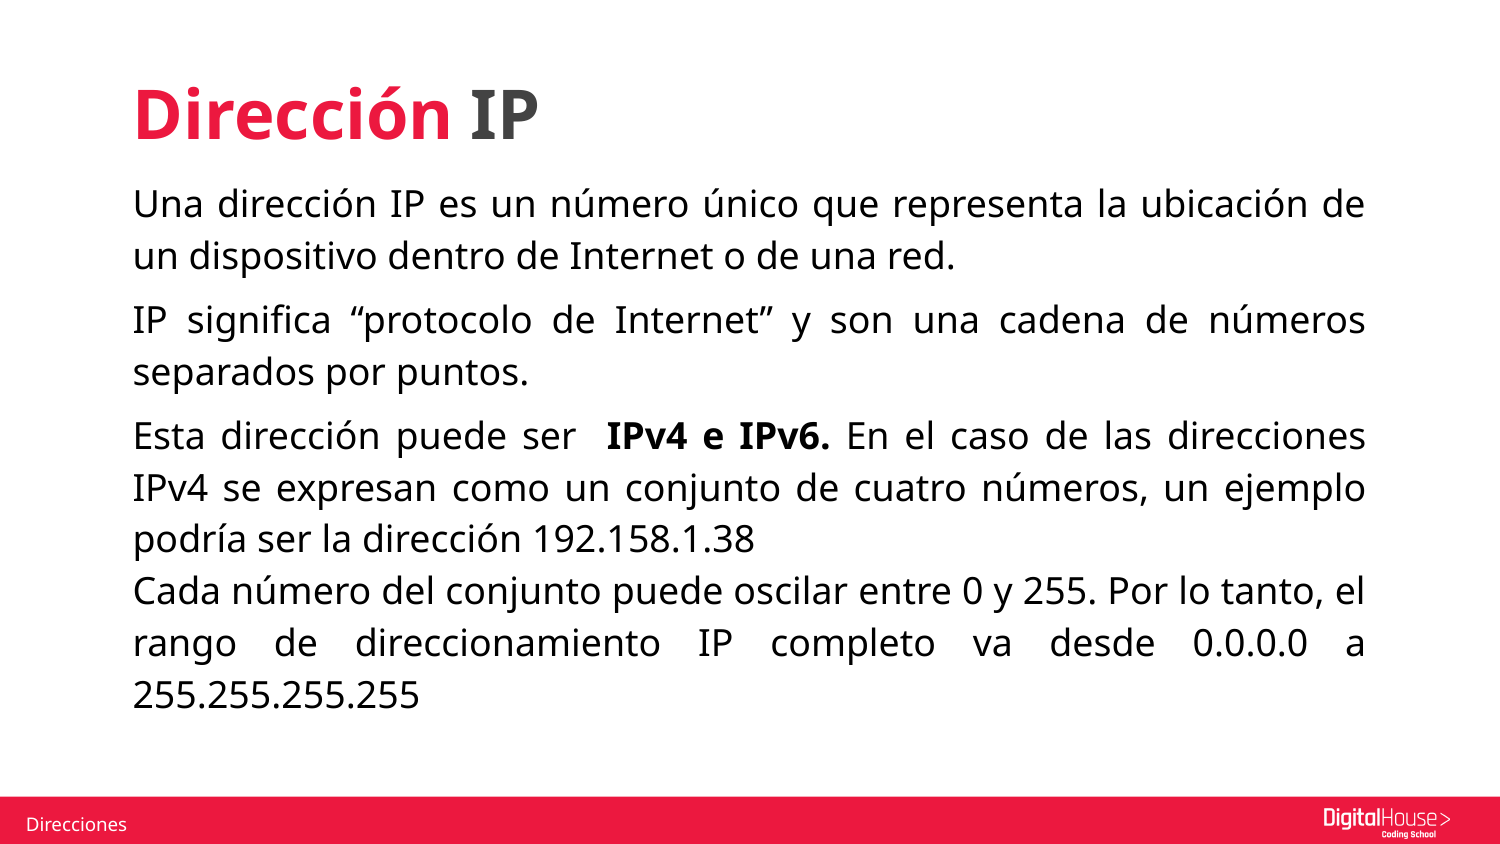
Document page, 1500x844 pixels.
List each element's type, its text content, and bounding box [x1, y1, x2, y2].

picture [1324, 808, 1450, 839]
text_box Una dirección IP es un número único que representa la ubicación de un dispositivo dentro de Internet o de una red. IP significa “protocolo de Internet” y son una cadena de números separados por puntos. Esta dirección puede ser IPv4 e IPv6. En el caso de las direcciones IPv4 se expresan como un conjunto de cuatro números, un ejemplo podría ser la dirección 192.158.1.38 Cada número del conjunto puede oscilar entre 0 y 255. Por lo tanto, el rango de direccionamiento IP completo va desde 0.0.0.0 a 255.255.255.255 [117, 158, 1383, 342]
text_box Dirección IP [117, 65, 1383, 158]
